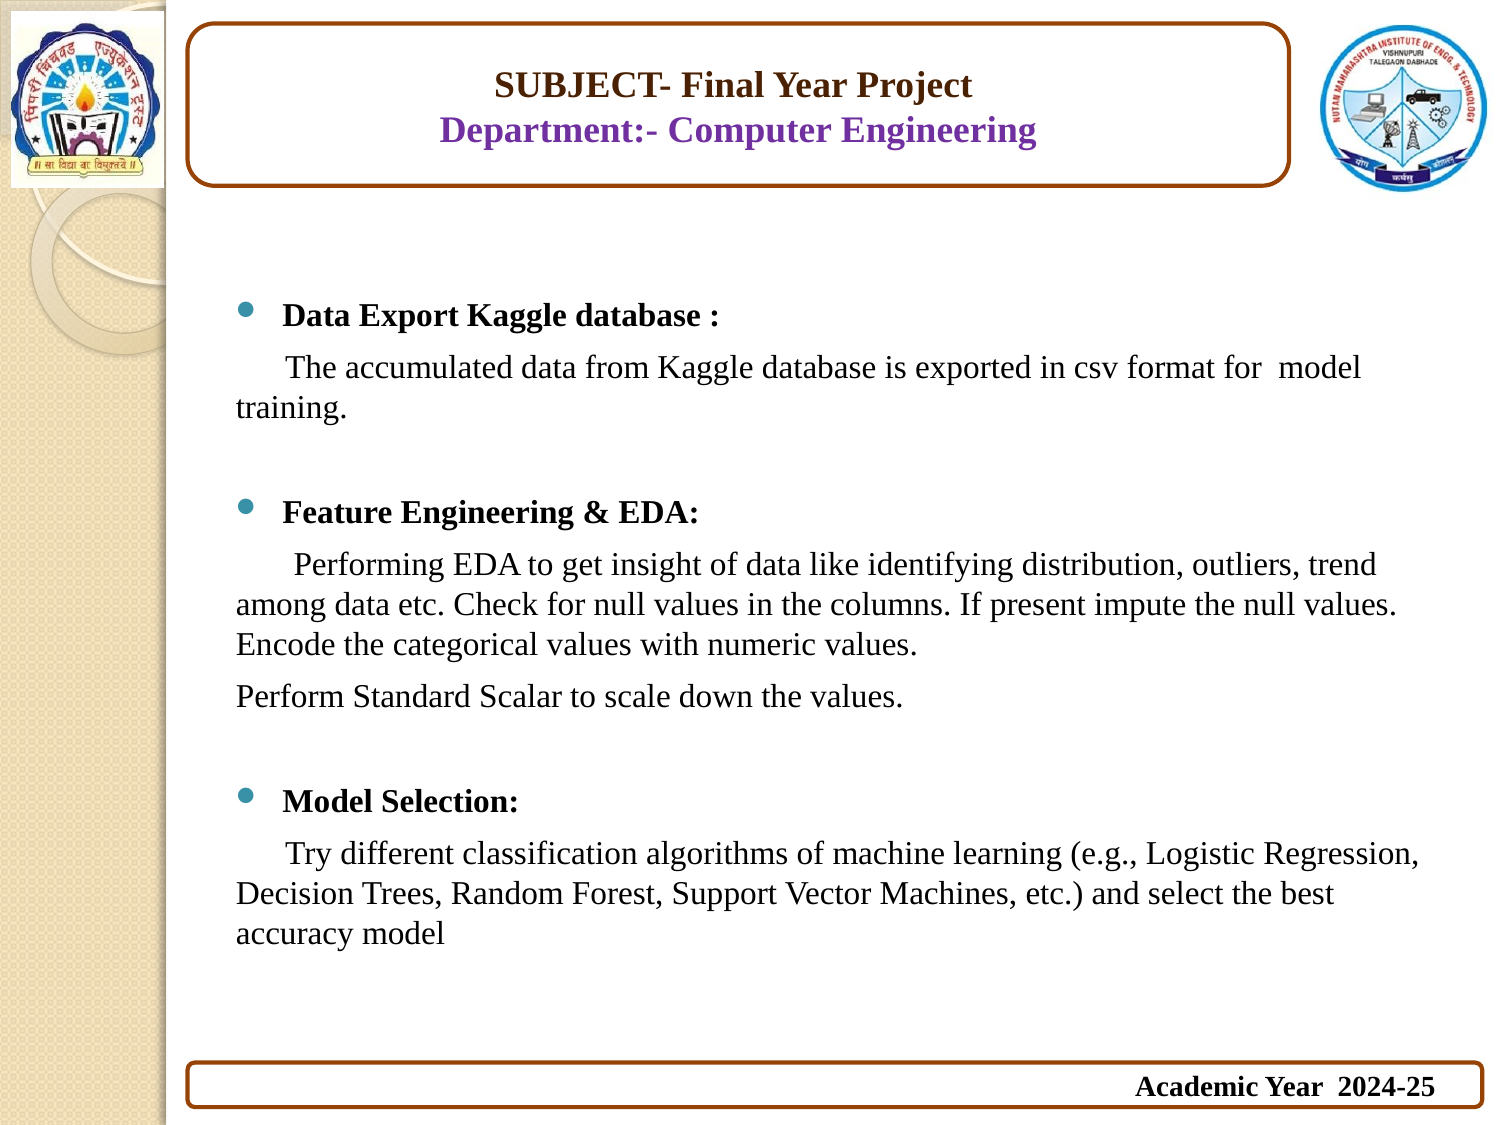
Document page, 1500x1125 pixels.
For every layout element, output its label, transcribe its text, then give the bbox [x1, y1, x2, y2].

text_box Academic Year 2024-25 [185, 1060, 1485, 1110]
picture [1306, 11, 1500, 206]
picture [11, 11, 165, 188]
list Data Export Kaggle database : The accumulated data from Kaggle database is exported in csv format for model training. Feature Engineering & EDA: Performing EDA to get insight of data like identifying distribution, outliers, trend among data etc. Check for null values in the columns. If present impute the null values. Encode the categorical values with numeric values. Perform Standard Scalar to scale down the values. Model Selection: Try different classification algorithms of machine learning (e.g., Logistic Regression, Decision Trees, Random Forest, Support Vector Machines, etc.) and select the best accuracy model [207, 285, 1438, 1035]
text_box SUBJECT- Final Year Project Department:- Computer Engineering [185, 21, 1292, 188]
